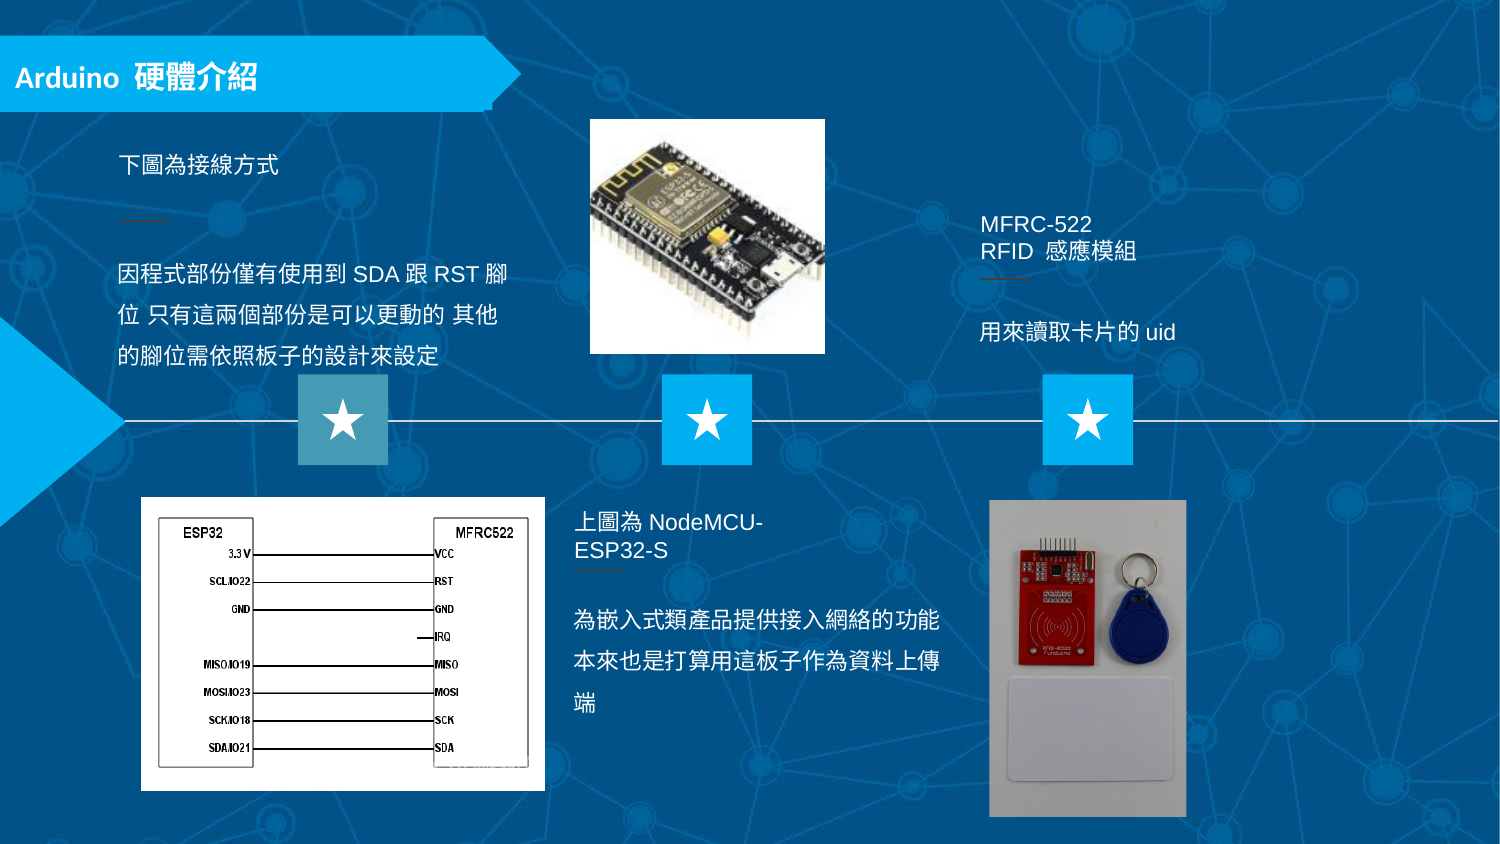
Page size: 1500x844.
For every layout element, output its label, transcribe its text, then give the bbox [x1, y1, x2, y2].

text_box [102, 142, 529, 365]
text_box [963, 201, 1383, 340]
text_box [0, 316, 127, 527]
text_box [297, 374, 389, 466]
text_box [557, 500, 977, 712]
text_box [661, 374, 753, 466]
text_box Arduino 硬體介紹 [0, 42, 493, 111]
picture [0, 0, 1500, 844]
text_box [1042, 374, 1134, 466]
